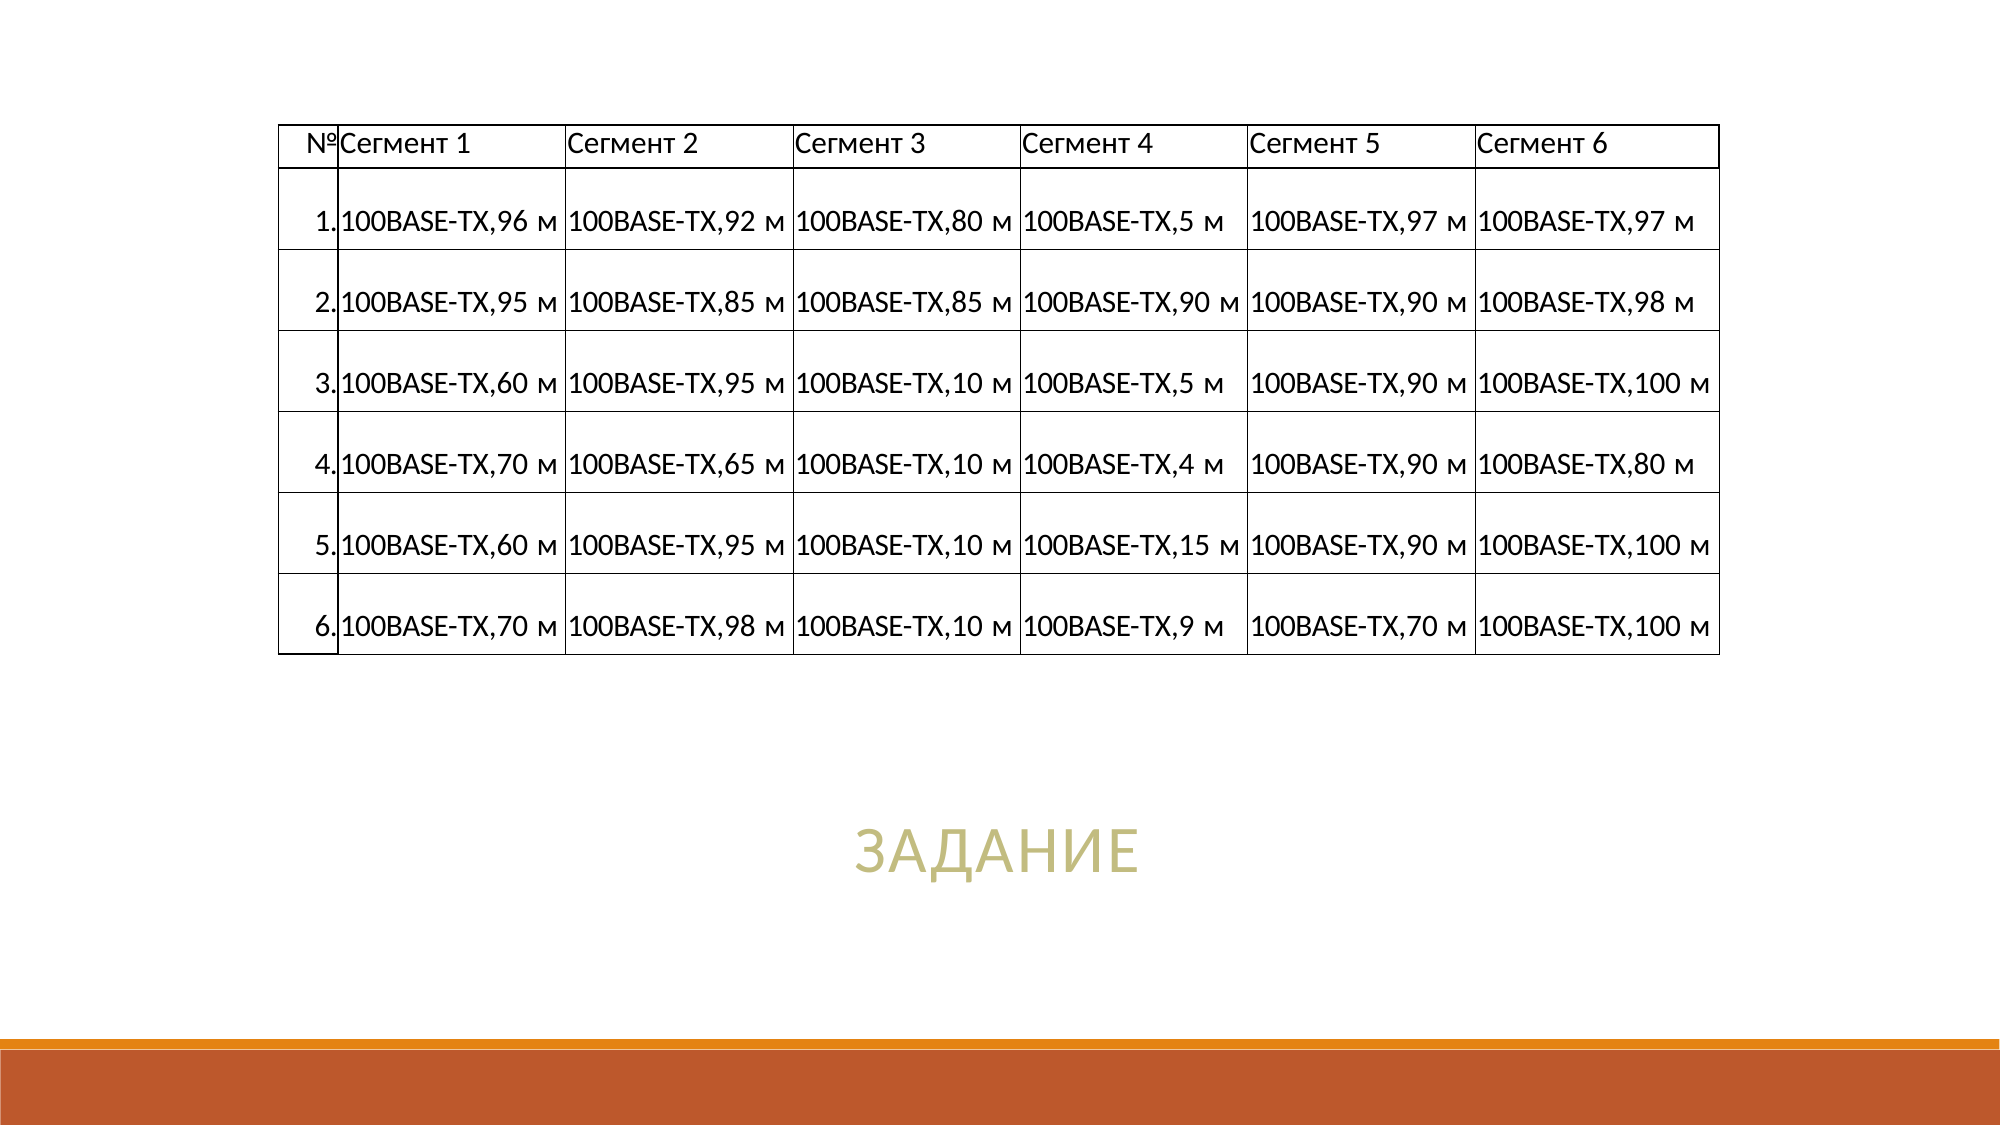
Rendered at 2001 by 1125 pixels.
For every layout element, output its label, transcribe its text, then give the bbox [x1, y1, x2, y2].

table_cell 6. [279, 574, 337, 653]
table_cell 100BASE-TX,60 м [339, 331, 565, 411]
table_cell 100BASE-TX,80 м [1476, 412, 1719, 492]
table_cell 100BASE-TX,5 м [1021, 169, 1247, 249]
table_cell 100BASE-TX,10 м [794, 493, 1020, 573]
table_cell 100BASE-TX,100 м [1476, 331, 1719, 411]
table_cell 100BASE-TX,90 м [1248, 412, 1475, 492]
table_cell 100BASE-TX,85 м [794, 250, 1020, 330]
table_cell 100BASE-TX,96 м [339, 169, 565, 249]
table_cell 100BASE-TX,90 м [1248, 250, 1475, 330]
table_cell 100BASE-TX,100 м [1476, 574, 1719, 654]
table_cell 100BASE-TX,95 м [566, 493, 793, 573]
table_cell 100BASE-TX,70 м [339, 574, 565, 654]
table_cell 100BASE-TX,97 м [1476, 169, 1719, 249]
table_cell 100BASE-TX,95 м [566, 331, 793, 411]
table_cell 2. [279, 250, 337, 330]
table_cell 100BASE-TX,5 м [1021, 331, 1247, 411]
table_cell 4. [279, 412, 337, 492]
table_cell 100BASE-TX,15 м [1021, 493, 1247, 573]
table_cell 100BASE-TX,90 м [1248, 493, 1475, 573]
table_cell 100BASE-TX,80 м [794, 169, 1020, 249]
table_cell 100BASE-TX,70 м [1248, 574, 1475, 654]
table_cell 100BASE-TX,98 м [1476, 250, 1719, 330]
table_cell 100BASE-TX,65 м [566, 412, 793, 492]
table_cell 100BASE-TX,85 м [566, 250, 793, 330]
table_cell 100BASE-TX,10 м [794, 574, 1020, 654]
table_cell 100BASE-TX,100 м [1476, 493, 1719, 573]
table_cell 100BASE-TX,90 м [1021, 250, 1247, 330]
table_header Сегмент 6 [1476, 126, 1718, 167]
table_header № [279, 126, 337, 167]
table_cell 1. [279, 169, 337, 249]
table_cell 100BASE-TX,70 м [339, 412, 565, 492]
table_cell 100BASE-TX,4 м [1021, 412, 1247, 492]
table_cell 5. [279, 493, 337, 573]
table_header Сегмент 3 [794, 126, 1020, 167]
table_cell 100BASE-TX,10 м [794, 331, 1020, 411]
table_cell 100BASE-TX,98 м [566, 574, 793, 654]
table_cell 100BASE-TX,95 м [339, 250, 565, 330]
table_header Сегмент 4 [1021, 126, 1247, 167]
table_header Сегмент 5 [1248, 126, 1475, 167]
table_cell 100BASE-TX,90 м [1248, 331, 1475, 411]
table_header Сегмент 2 [566, 126, 793, 167]
table_cell 100BASE-TX,9 м [1021, 574, 1247, 654]
table_cell 100BASE-TX,92 м [566, 169, 793, 249]
table_cell 100BASE-TX,60 м [339, 493, 565, 573]
table_cell 100BASE-TX,97 м [1248, 169, 1475, 249]
table_header Сегмент 1 [339, 126, 565, 167]
table_cell 3. [279, 331, 337, 411]
text_box ЗАДАНИЕ [261, 750, 1737, 886]
table_cell 100BASE-TX,10 м [794, 412, 1020, 492]
